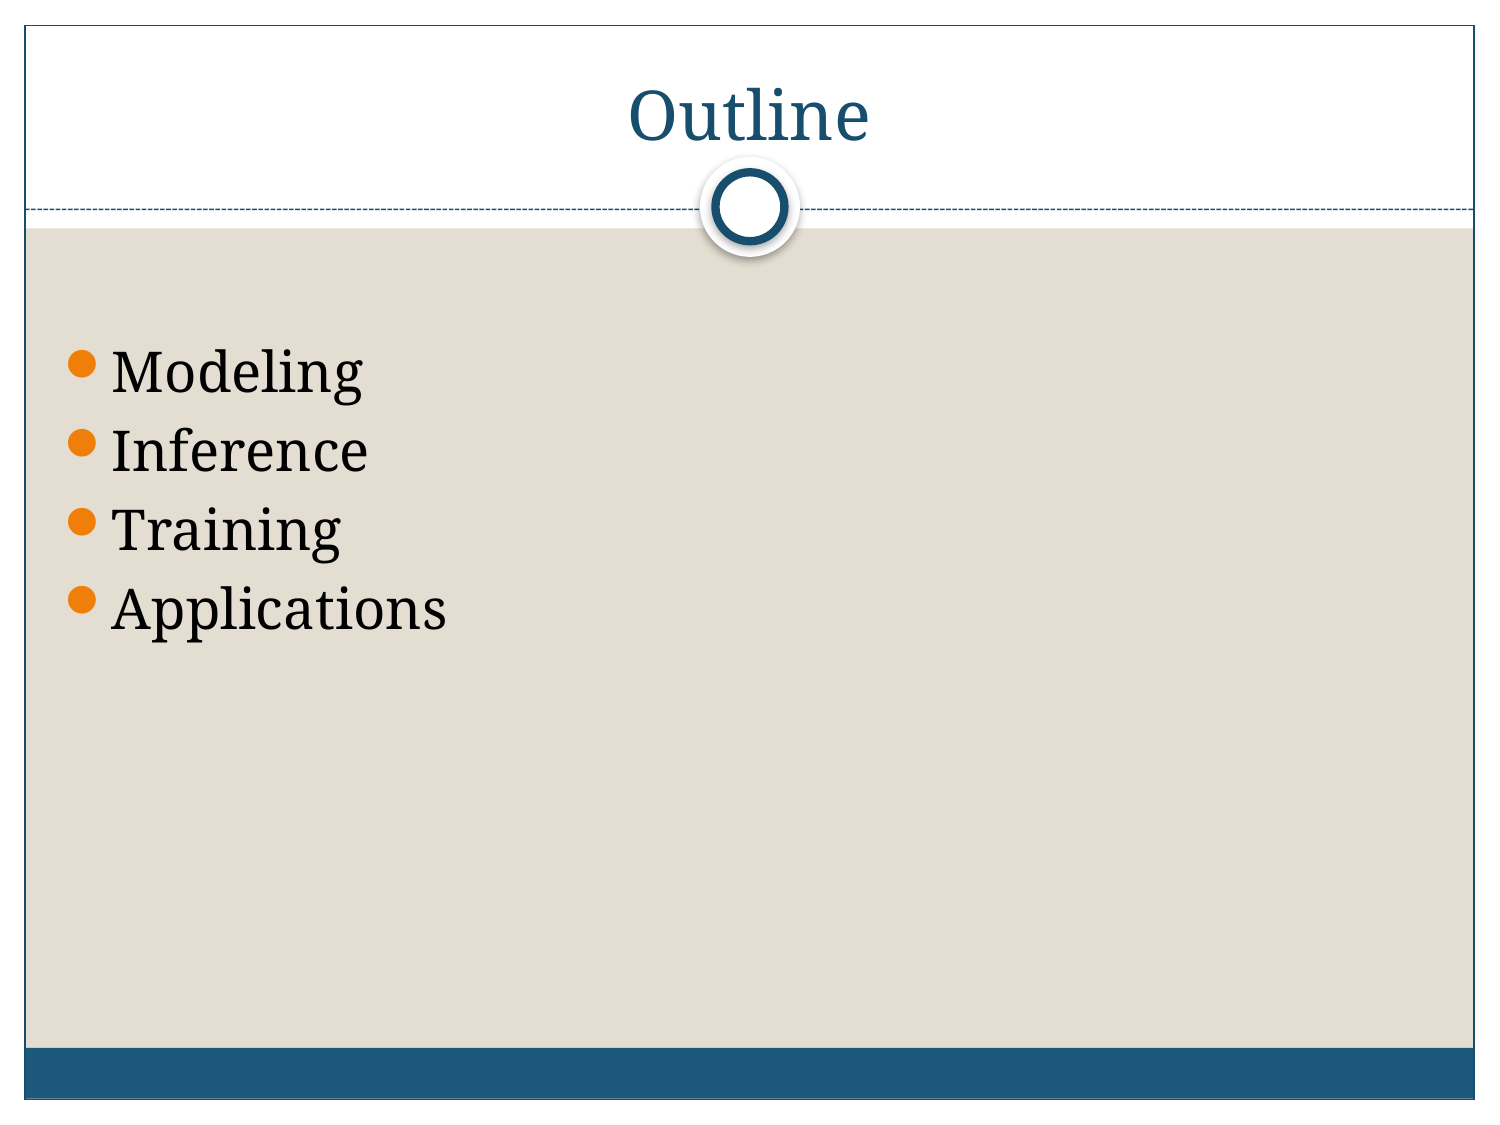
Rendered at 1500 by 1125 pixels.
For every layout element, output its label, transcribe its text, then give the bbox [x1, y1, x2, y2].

title Outline [49, 37, 1450, 162]
list Modeling Inference Training Applications [49, 250, 1445, 1001]
